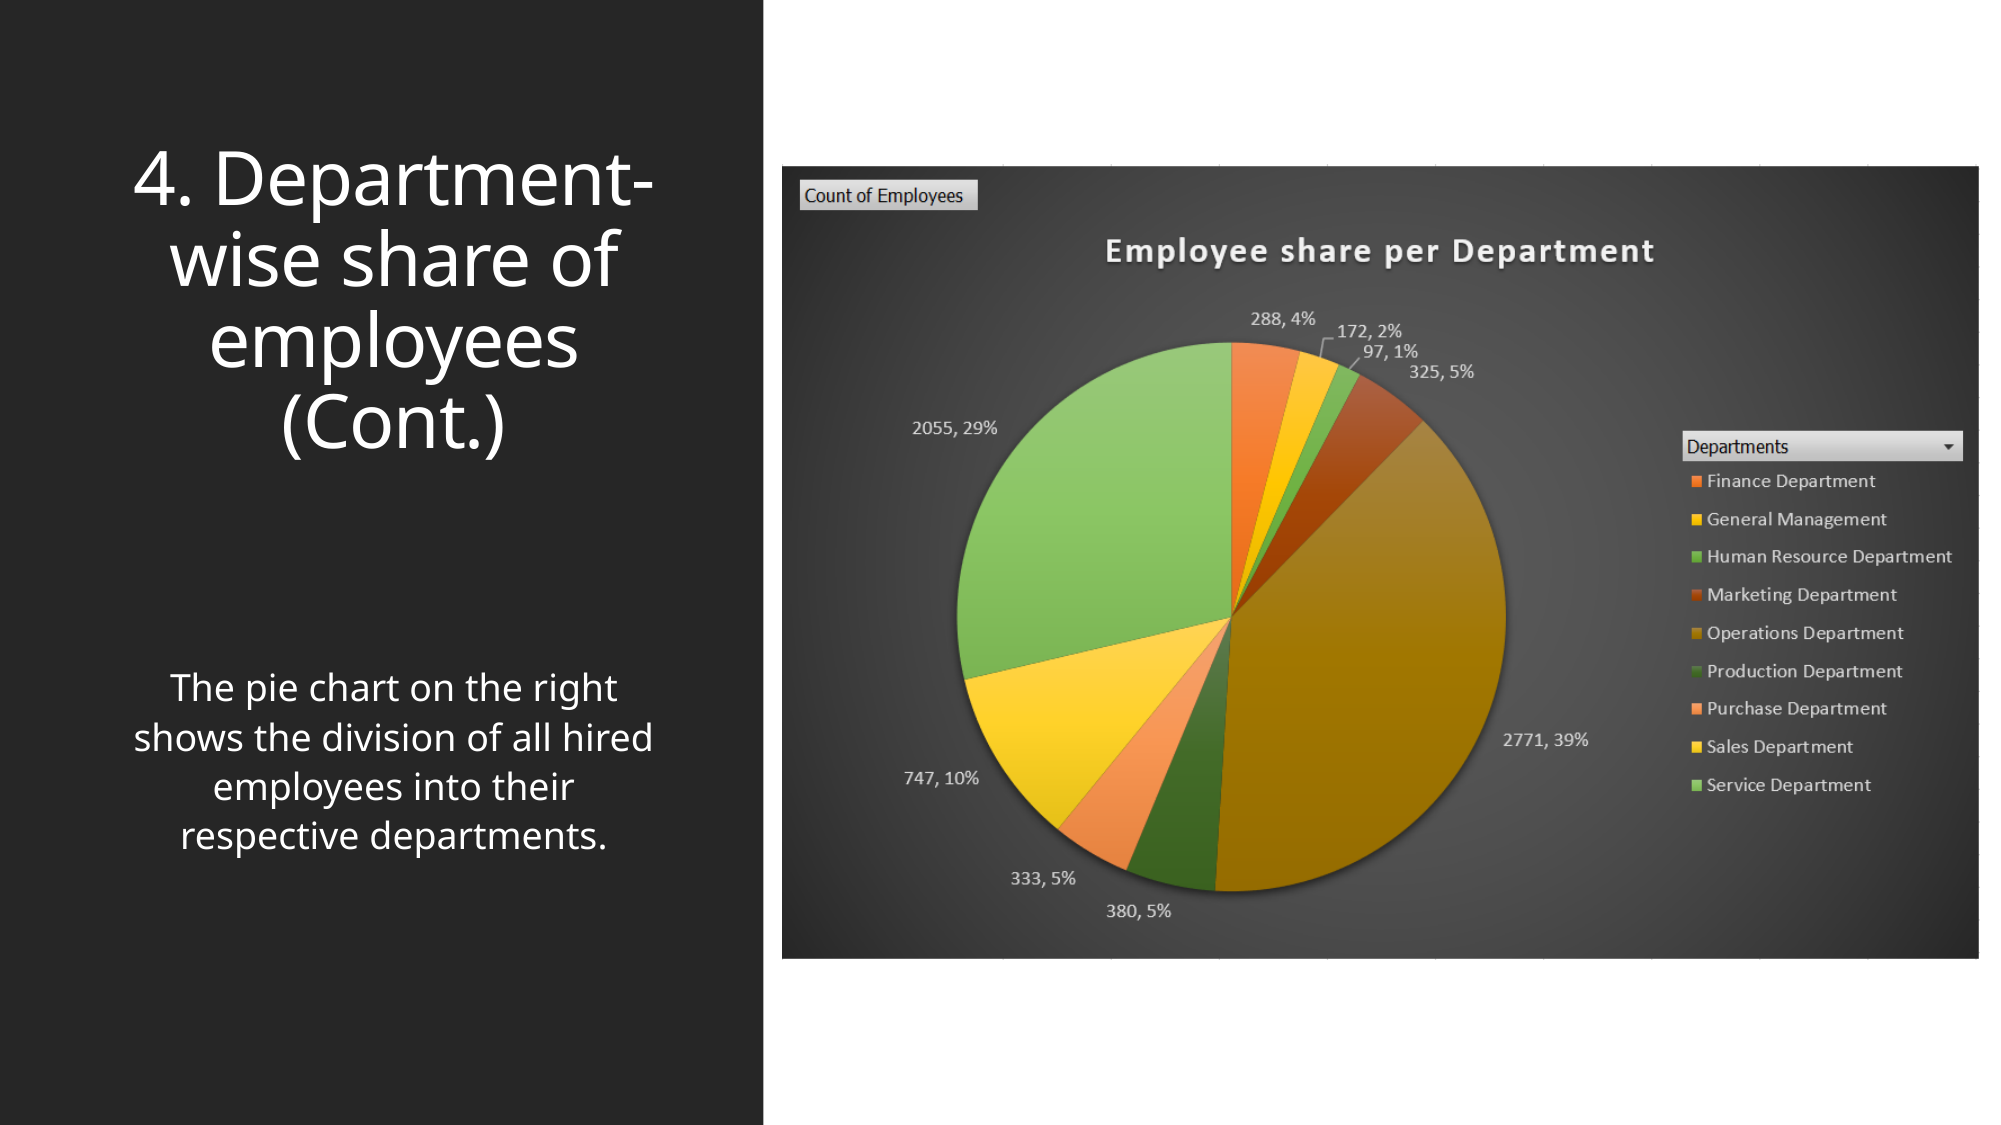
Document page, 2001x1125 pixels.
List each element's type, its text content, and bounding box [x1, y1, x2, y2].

list The pie chart on the right shows the division of all hired employees into their respective departments. [105, 499, 683, 1002]
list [782, 164, 1981, 961]
title 4. Department-wise share of employees (Cont.) [105, 128, 683, 473]
